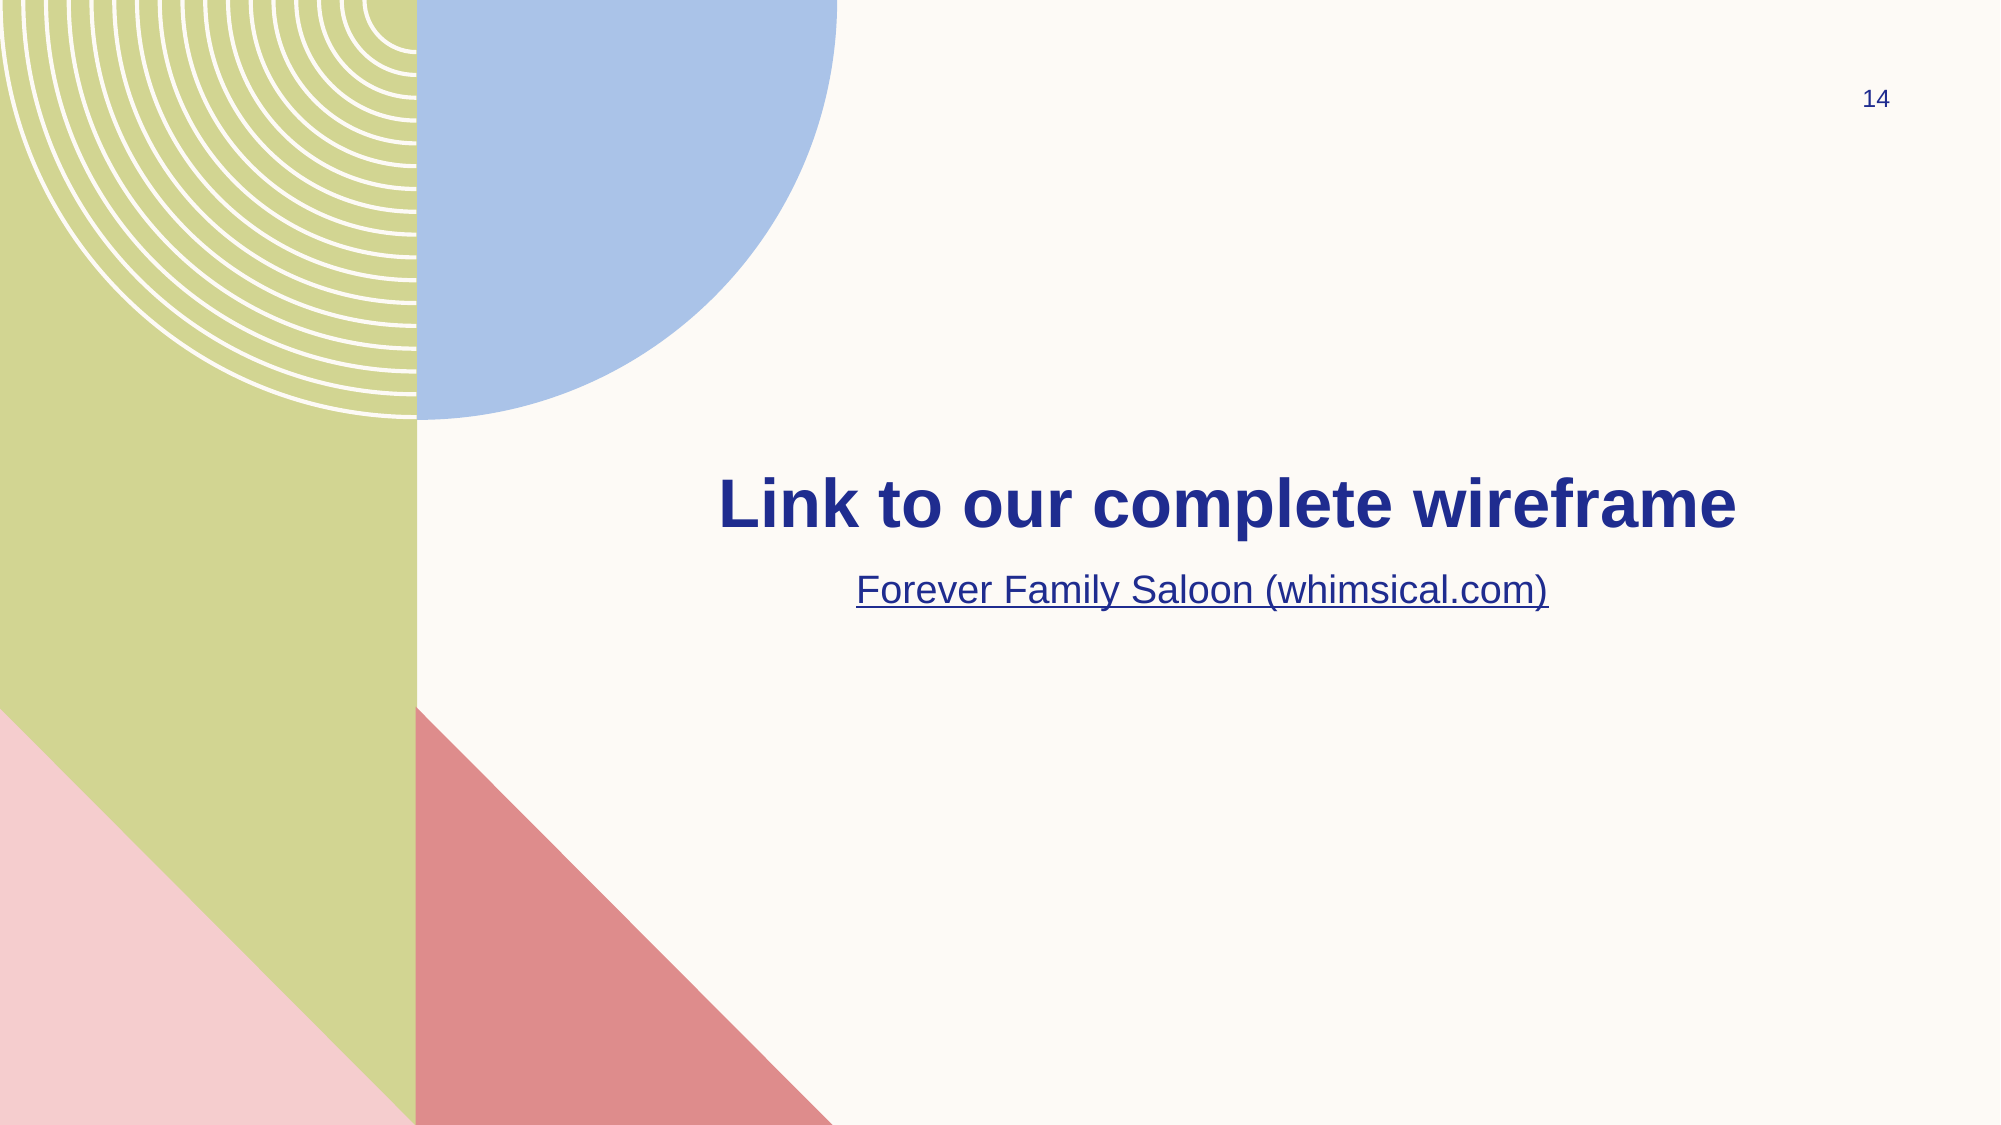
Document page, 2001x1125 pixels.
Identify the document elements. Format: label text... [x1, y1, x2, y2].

title Link to our complete wireframe [718, 459, 1870, 727]
slide_number 14 [1795, 75, 1958, 120]
list Forever Family Saloon (whimsical.com) [856, 564, 1622, 661]
